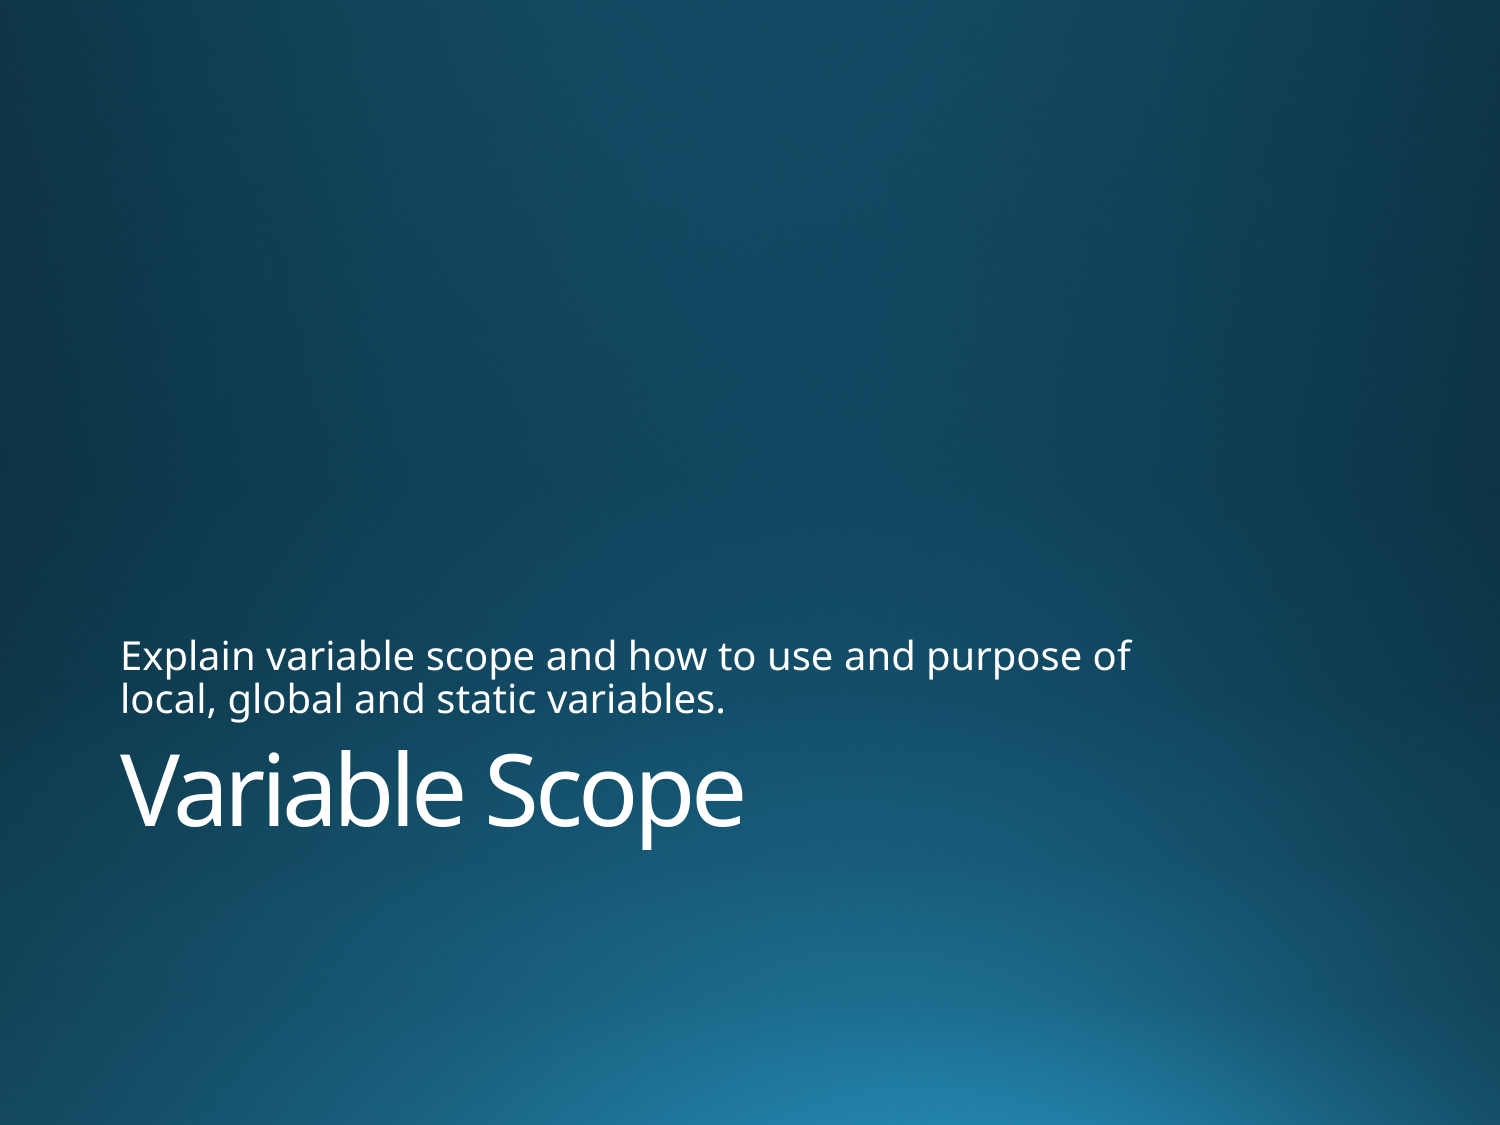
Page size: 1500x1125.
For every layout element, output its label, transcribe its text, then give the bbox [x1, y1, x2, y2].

subtitle Explain variable scope and how to use and purpose of local, global and static variables. [105, 628, 1231, 730]
picture [0, 0, 1500, 1125]
title Variable Scope [105, 732, 1231, 929]
